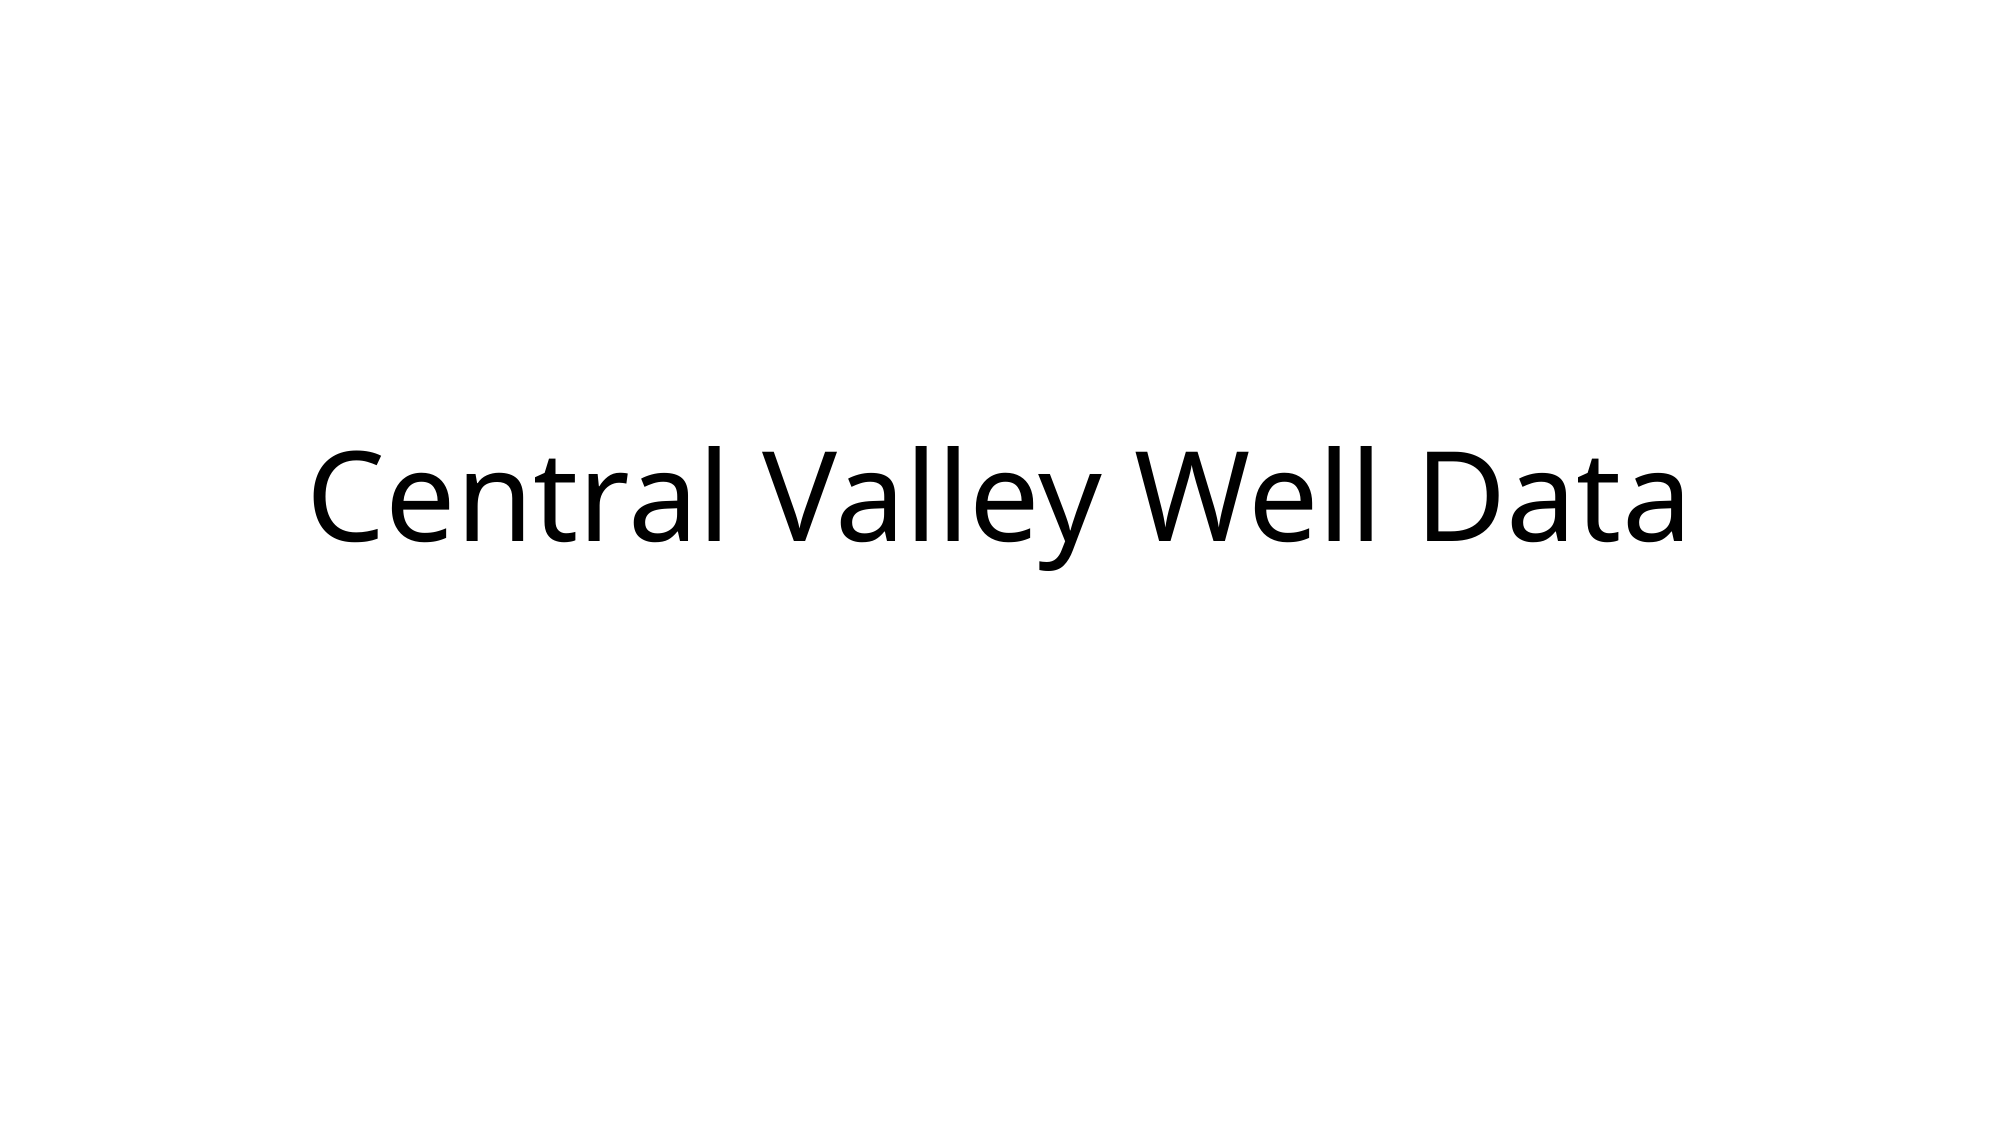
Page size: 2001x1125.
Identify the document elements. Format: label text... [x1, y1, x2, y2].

title Central Valley Well Data [249, 184, 1750, 576]
